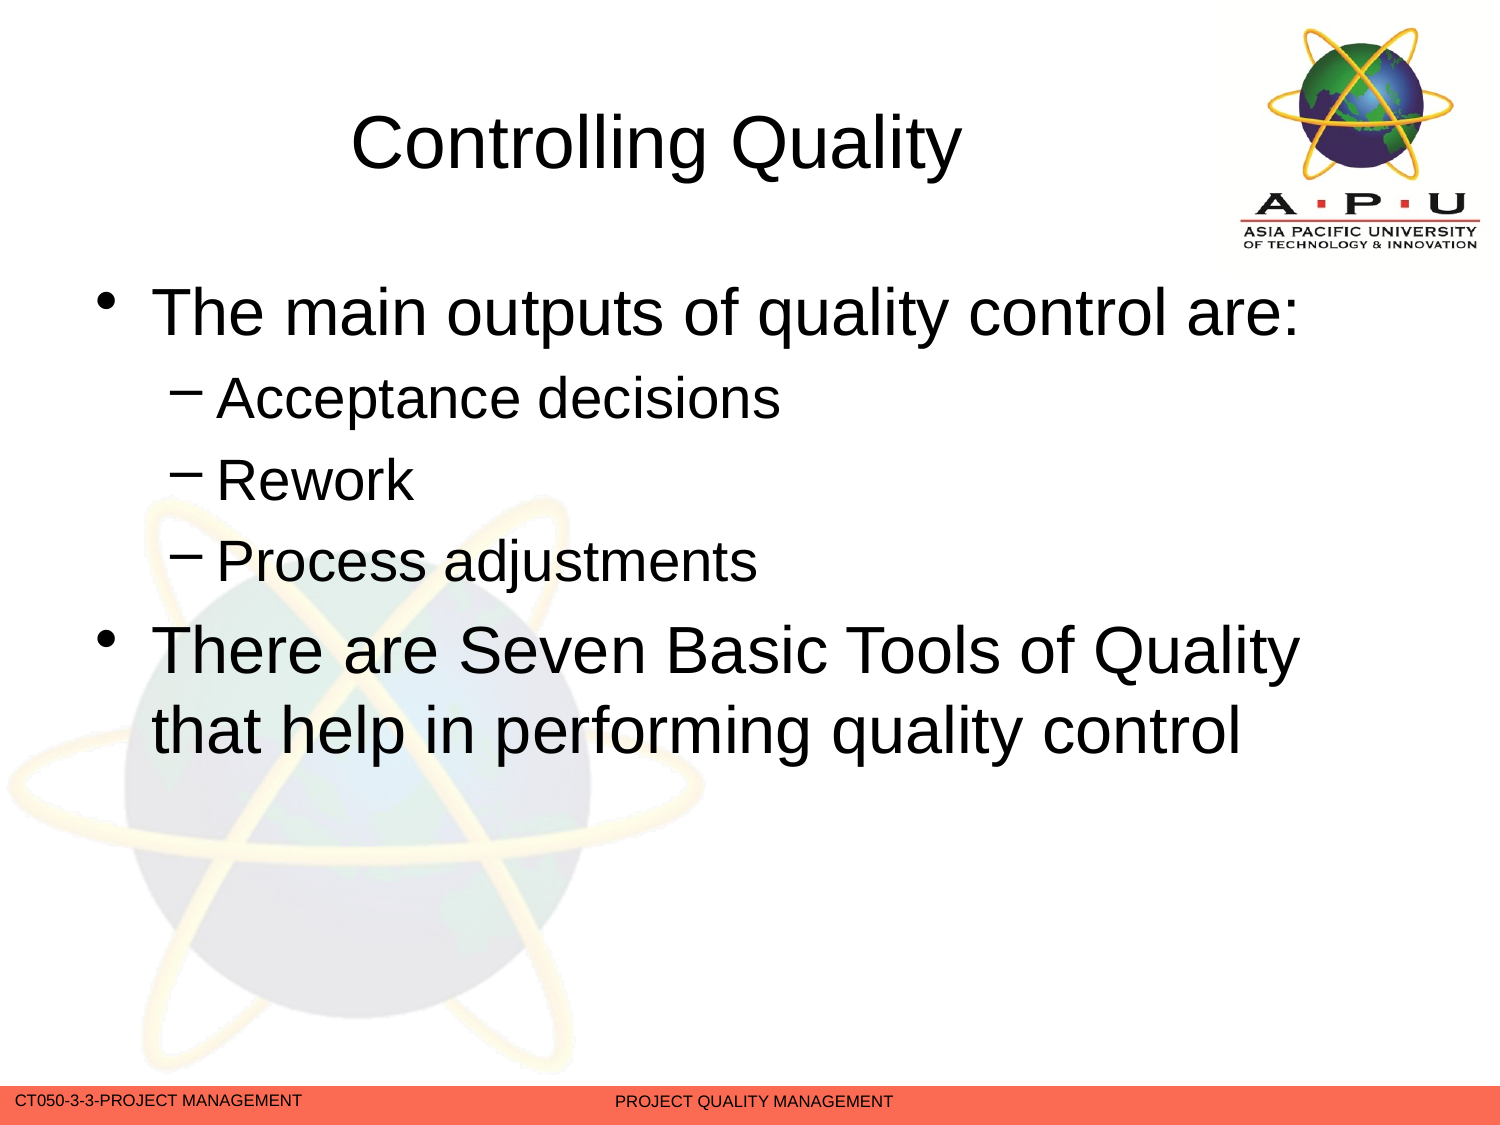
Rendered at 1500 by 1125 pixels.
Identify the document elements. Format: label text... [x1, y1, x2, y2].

picture [1222, 0, 1500, 277]
list The main outputs of quality control are: Acceptance decisions Rework Process adjustments There are Seven Basic Tools of Quality that help in performing quality control [79, 260, 1430, 1085]
title Controlling Quality [79, 45, 1235, 233]
